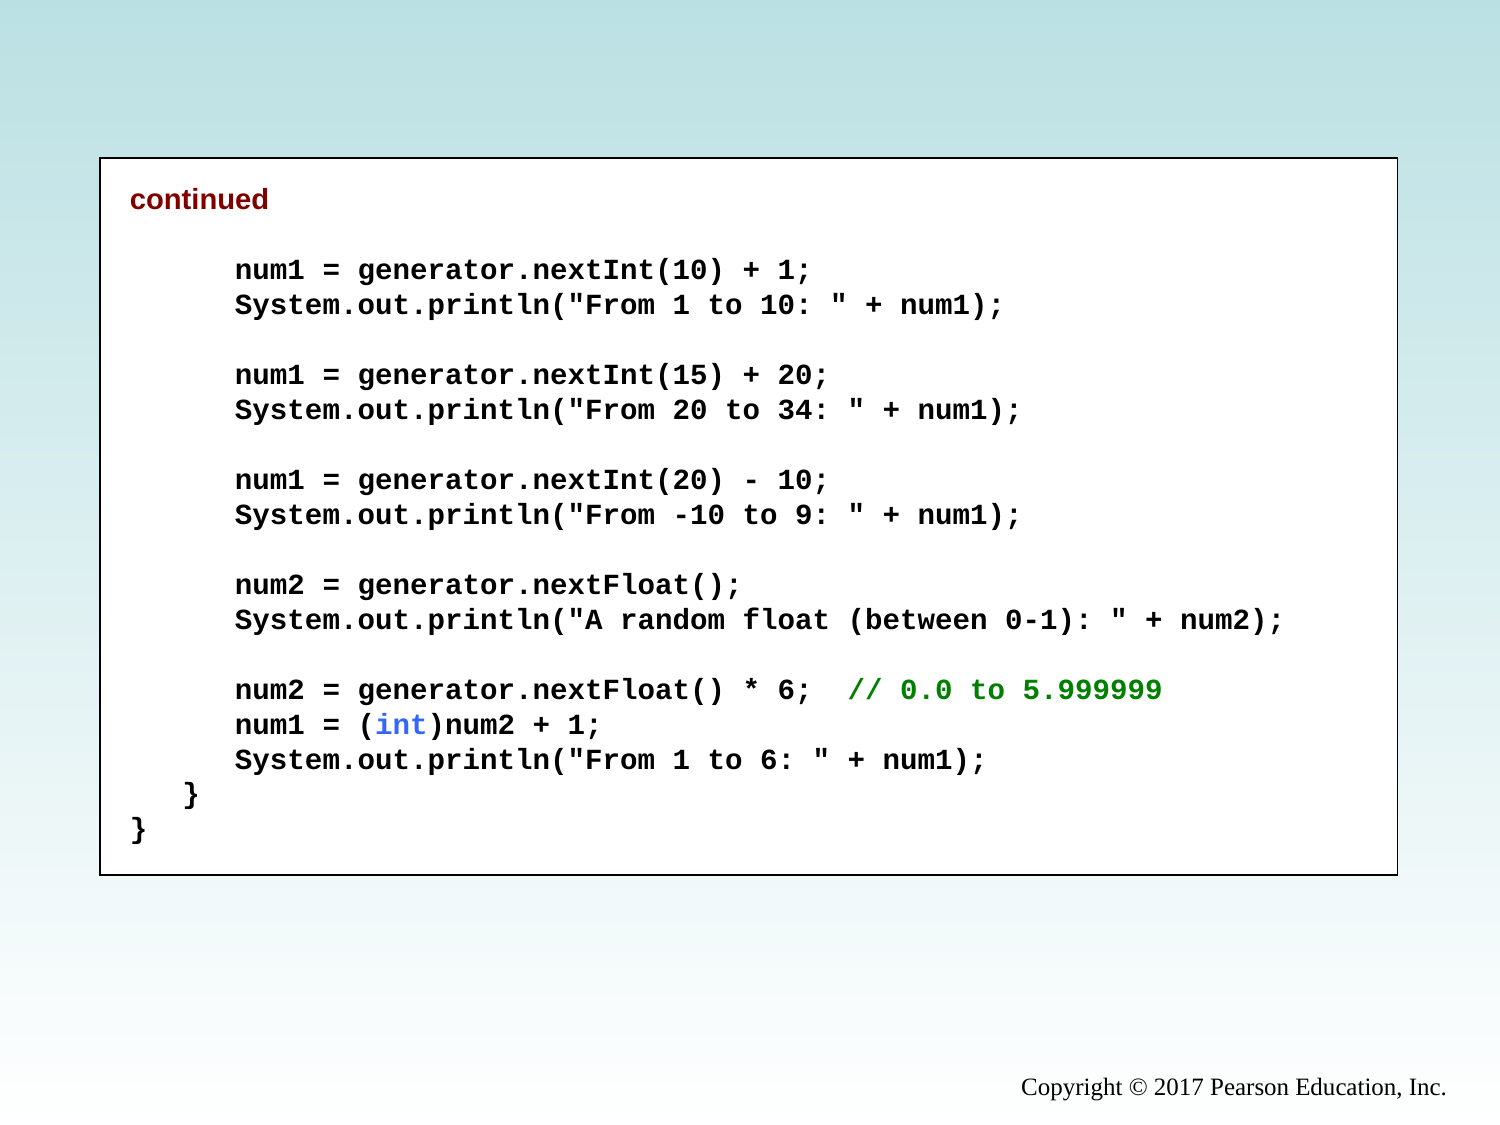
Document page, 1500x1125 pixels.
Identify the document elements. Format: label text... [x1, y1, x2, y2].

footer Copyright © 2017 Pearson Education, Inc. [549, 1062, 1463, 1113]
text_box continued num1 = generator.nextInt(10) + 1; System.out.println("From 1 to 10: " + num1); num1 = generator.nextInt(15) + 20; System.out.println("From 20 to 34: " + num1); num1 = generator.nextInt(20) - 10; System.out.println("From -10 to 9: " + num1); num2 = generator.nextFloat(); System.out.println("A random float (between 0-1): " + num2); num2 = generator.nextFloat() * 6; // 0.0 to 5.999999 num1 = (int)num2 + 1; System.out.println("From 1 to 6: " + num1); } } [99, 158, 1398, 875]
